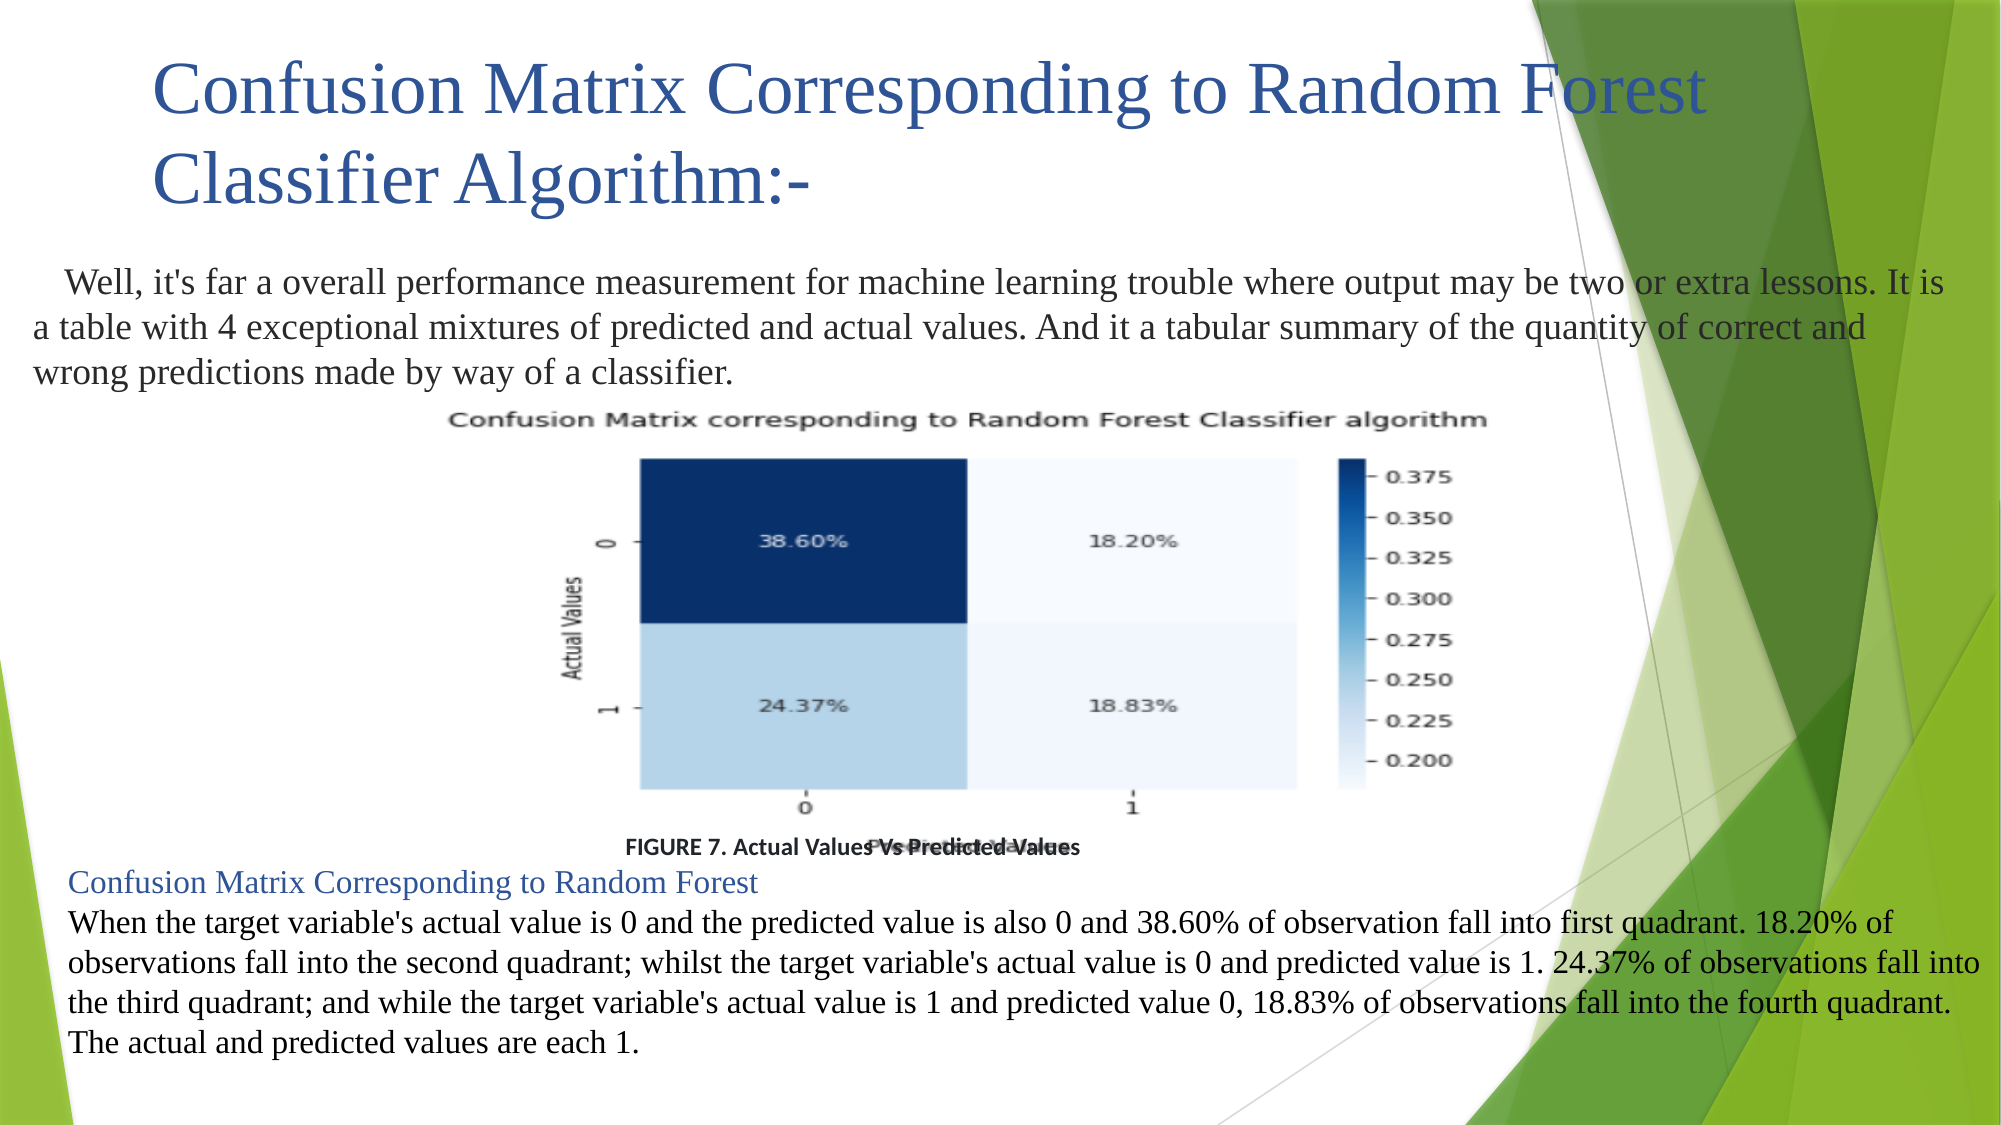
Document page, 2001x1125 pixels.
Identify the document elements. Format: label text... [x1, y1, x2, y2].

text_box FIGURE 7. Actual Values Vs Predicted Values Confusion Matrix Corresponding to Random Forest When the target variable's actual value is 0 and the predicted value is also 0 and 38.60% of observation fall into first quadrant. 18.20% of observations fall into the second quadrant; whilst the target variable's actual value is 0 and predicted value is 1. 24.37% of observations fall into the third quadrant; and while the target variable's actual value is 1 and predicted value 0, 18.83% of observations fall into the fourth quadrant. The actual and predicted values are each 1. [52, 778, 2000, 1068]
text_box Well, it's far a overall performance measurement for machine learning trouble where output may be two or extra lessons. It is a table with 4 exceptional mixtures of predicted and actual values. And it a tabular summary of the quantity of correct and wrong predictions made by way of a classifier. [17, 240, 1983, 400]
picture [413, 407, 1530, 862]
title Confusion Matrix Corresponding to Random Forest Classifier Algorithm:- [137, 31, 1863, 240]
